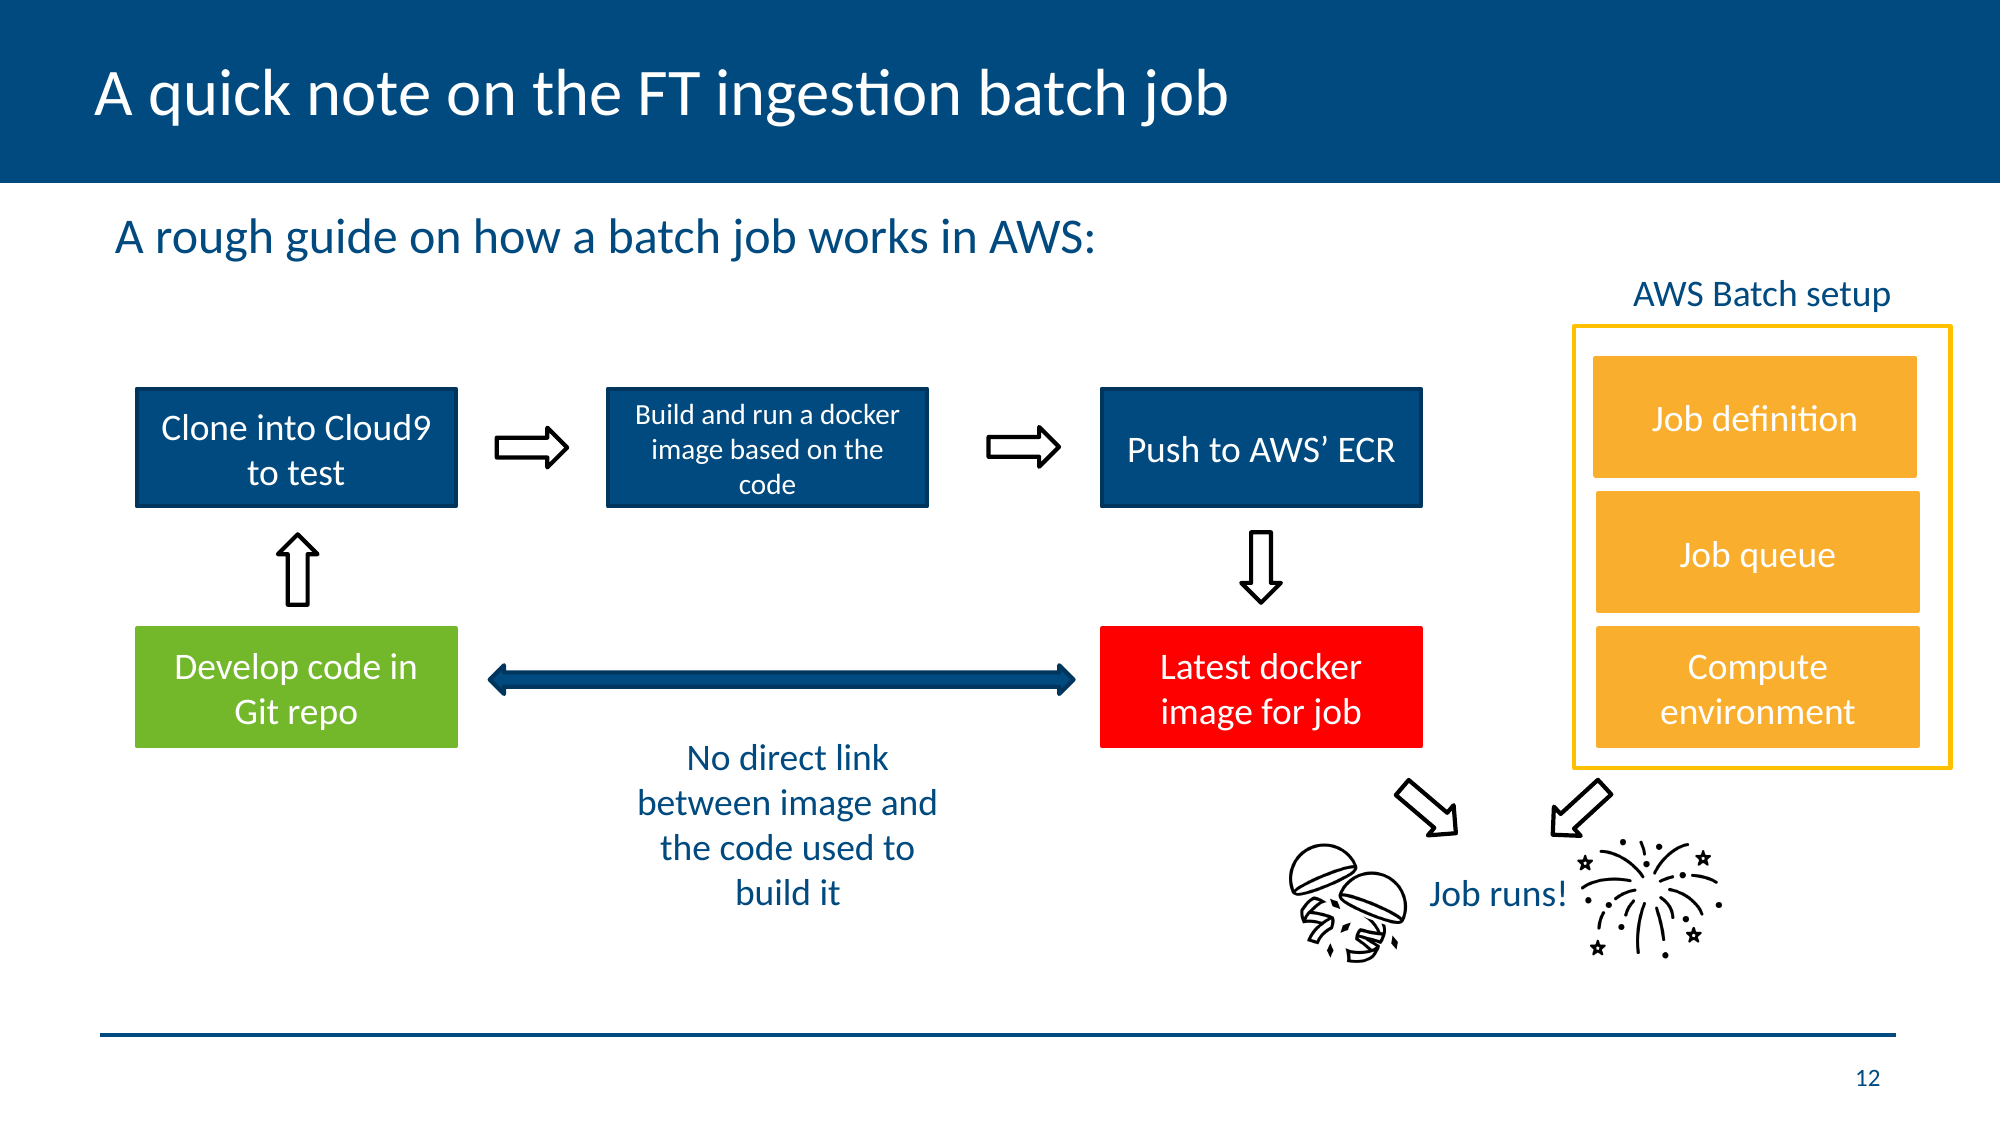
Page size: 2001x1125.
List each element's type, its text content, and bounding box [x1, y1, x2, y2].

text_box Build and run a docker image based on the code [606, 387, 929, 508]
text_box Develop code in Git repo [135, 626, 458, 748]
picture [1273, 826, 1425, 978]
text_box Clone into Cloud9 to test [135, 387, 458, 508]
text_box Latest docker image for job [1100, 626, 1423, 748]
text_box No direct link between image and the code used to build it [608, 725, 968, 921]
text_box [986, 425, 1062, 469]
list A rough guide on how a batch job works in AWS: [99, 196, 1890, 1024]
text_box [1393, 777, 1458, 838]
picture [1573, 822, 1725, 974]
text_box AWS Batch setup [1602, 261, 1922, 322]
title A quick note on the FT ingestion batch job [0, 0, 2000, 183]
text_box [275, 532, 320, 607]
slide_number 12 [1429, 1046, 1896, 1107]
text_box Job runs! [1430, 861, 1568, 922]
text_box [1572, 324, 1953, 770]
text_box Push to AWS’ ECR [1100, 387, 1423, 508]
text_box [487, 663, 1076, 696]
text_box [1239, 530, 1283, 605]
text_box [494, 425, 570, 470]
text_box [1550, 777, 1614, 838]
